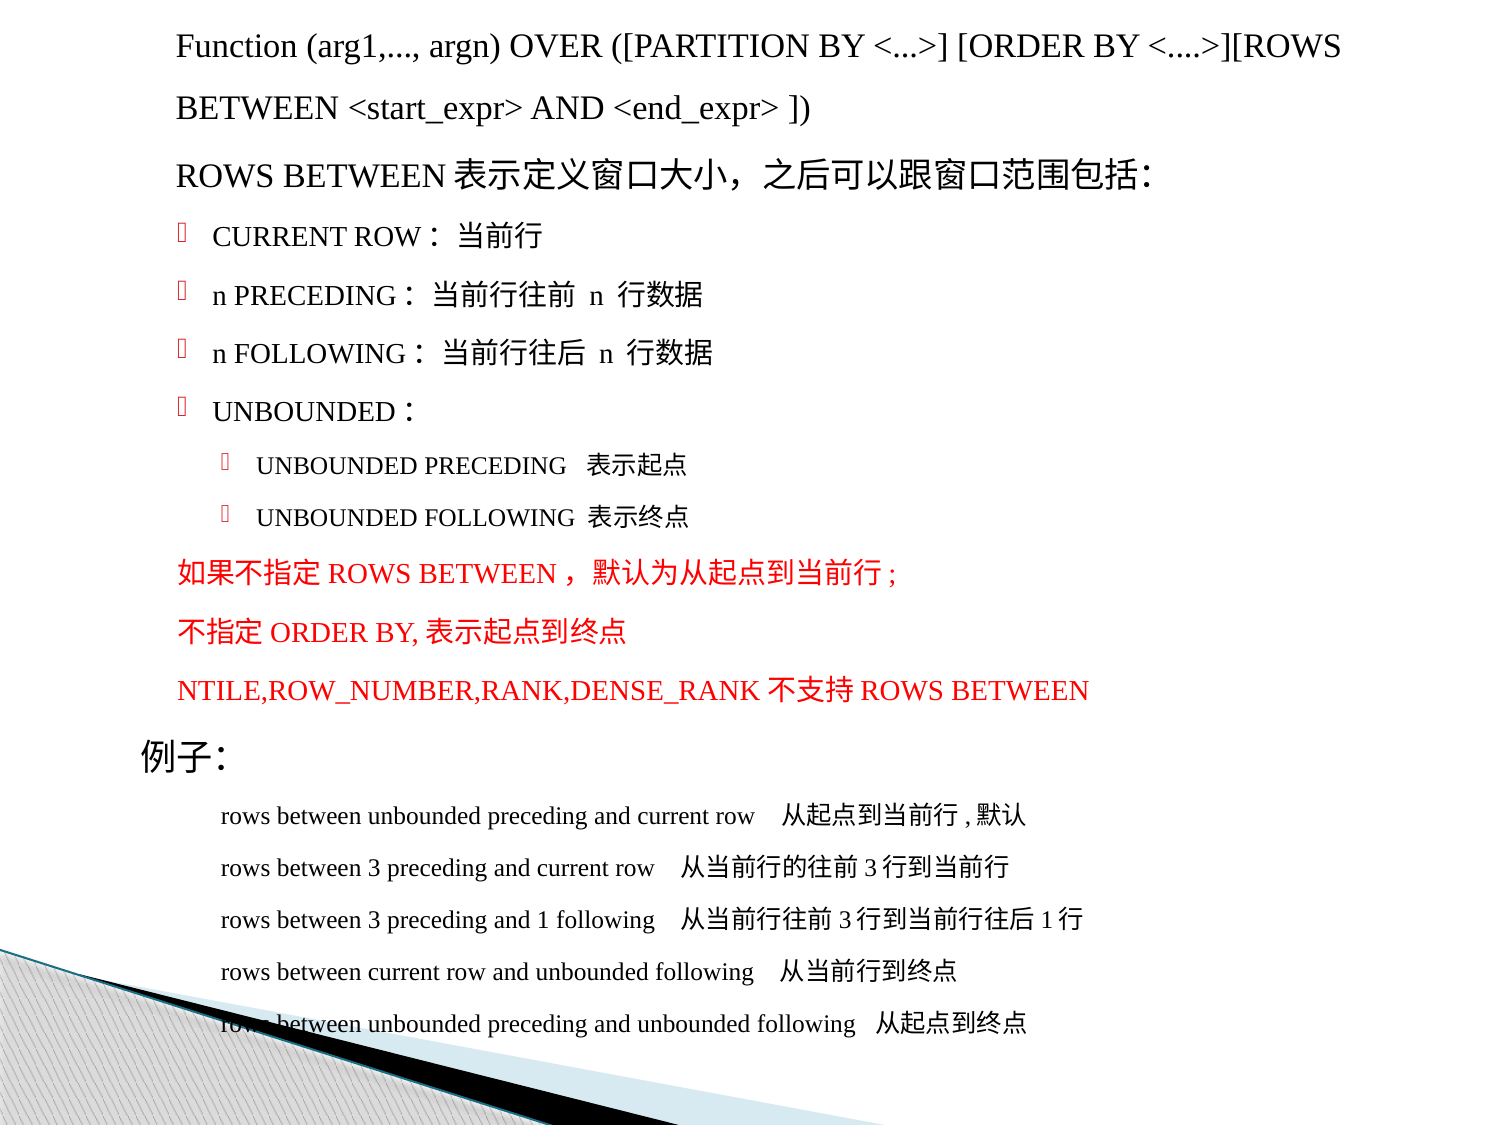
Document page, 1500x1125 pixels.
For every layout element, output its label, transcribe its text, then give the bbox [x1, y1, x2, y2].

list Function (arg1,..., argn) OVER ([PARTITION BY <...>] [ORDER BY <....>][ROWS BETWEEN <start_expr> AND <end_expr> ]) ROWS BETWEEN表示定义窗口大小，之后可以跟窗口范围包括： CURRENT ROW：当前行 n PRECEDING：当前行往前 n 行数据 n FOLLOWING：当前行往后 n 行数据 UNBOUNDED： UNBOUNDED PRECEDING 表示起点 UNBOUNDED FOLLOWING 表示终点 如果不指定ROWS BETWEEN，默认为从起点到当前行; 不指定ORDER BY,表示起点到终点 NTILE,ROW_NUMBER,RANK,DENSE_RANK不支持ROWS BETWEEN 例子： rows between unbounded preceding and current row 从起点到当前行,默认 rows between 3 preceding and current row 从当前行的往前3行到当前行 rows between 3 preceding and 1 following 从当前行往前3行到当前行往后1行 rows between current row and unbounded following 从当前行到终点 rows between unbounded preceding and unbounded following 从起点到终点 [64, 0, 1415, 1047]
